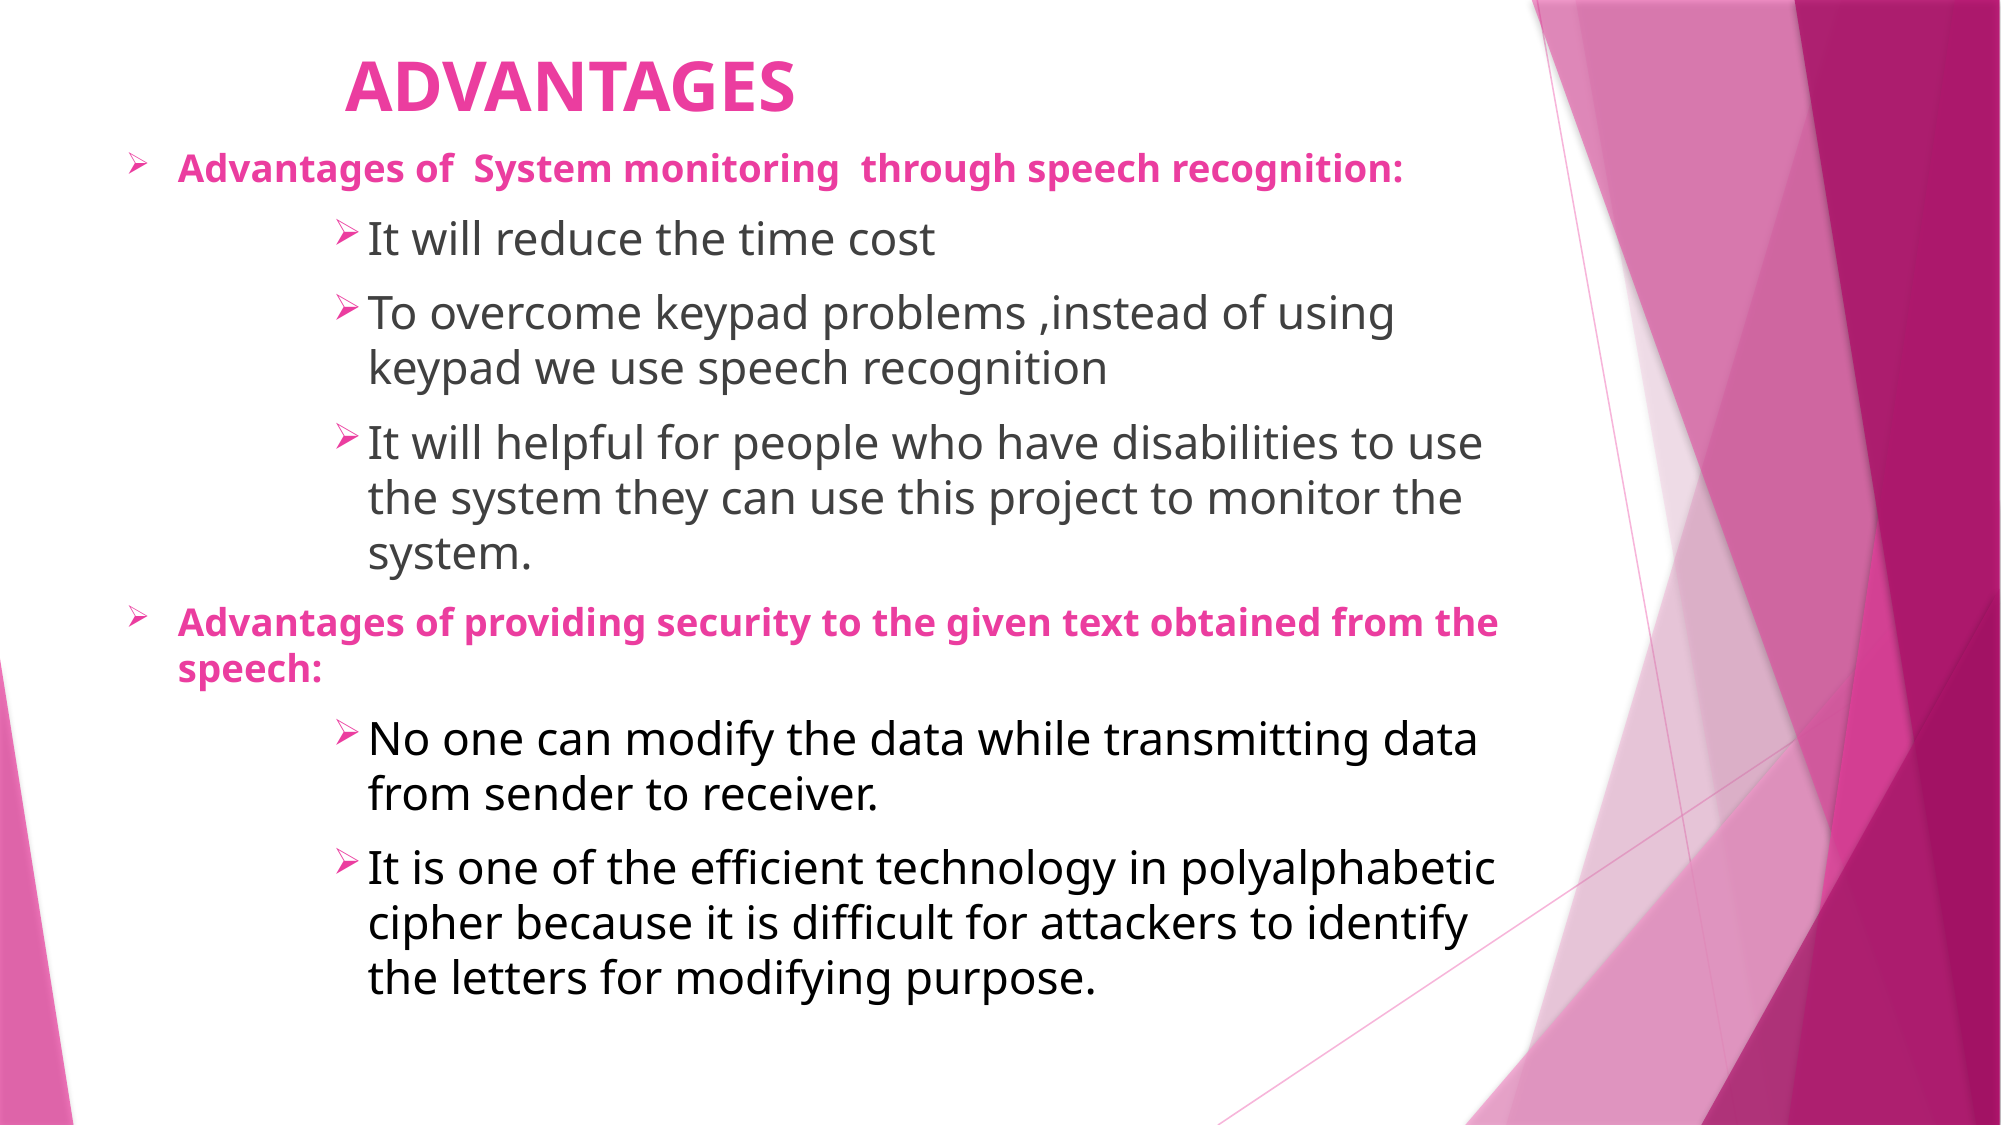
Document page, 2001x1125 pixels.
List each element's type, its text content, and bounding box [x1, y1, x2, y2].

list ADVANTAGES Advantages of System monitoring through speech recognition: It will reduce the time cost To overcome keypad problems ,instead of using keypad we use speech recognition It will helpful for people who have disabilities to use the system they can use this project to monitor the system. Advantages of providing security to the given text obtained from the speech: No one can modify the data while transmitting data from sender to receiver. It is one of the efficient technology in polyalphabetic cipher because it is difficult for attackers to identify the letters for modifying purpose. [111, 34, 1522, 1072]
